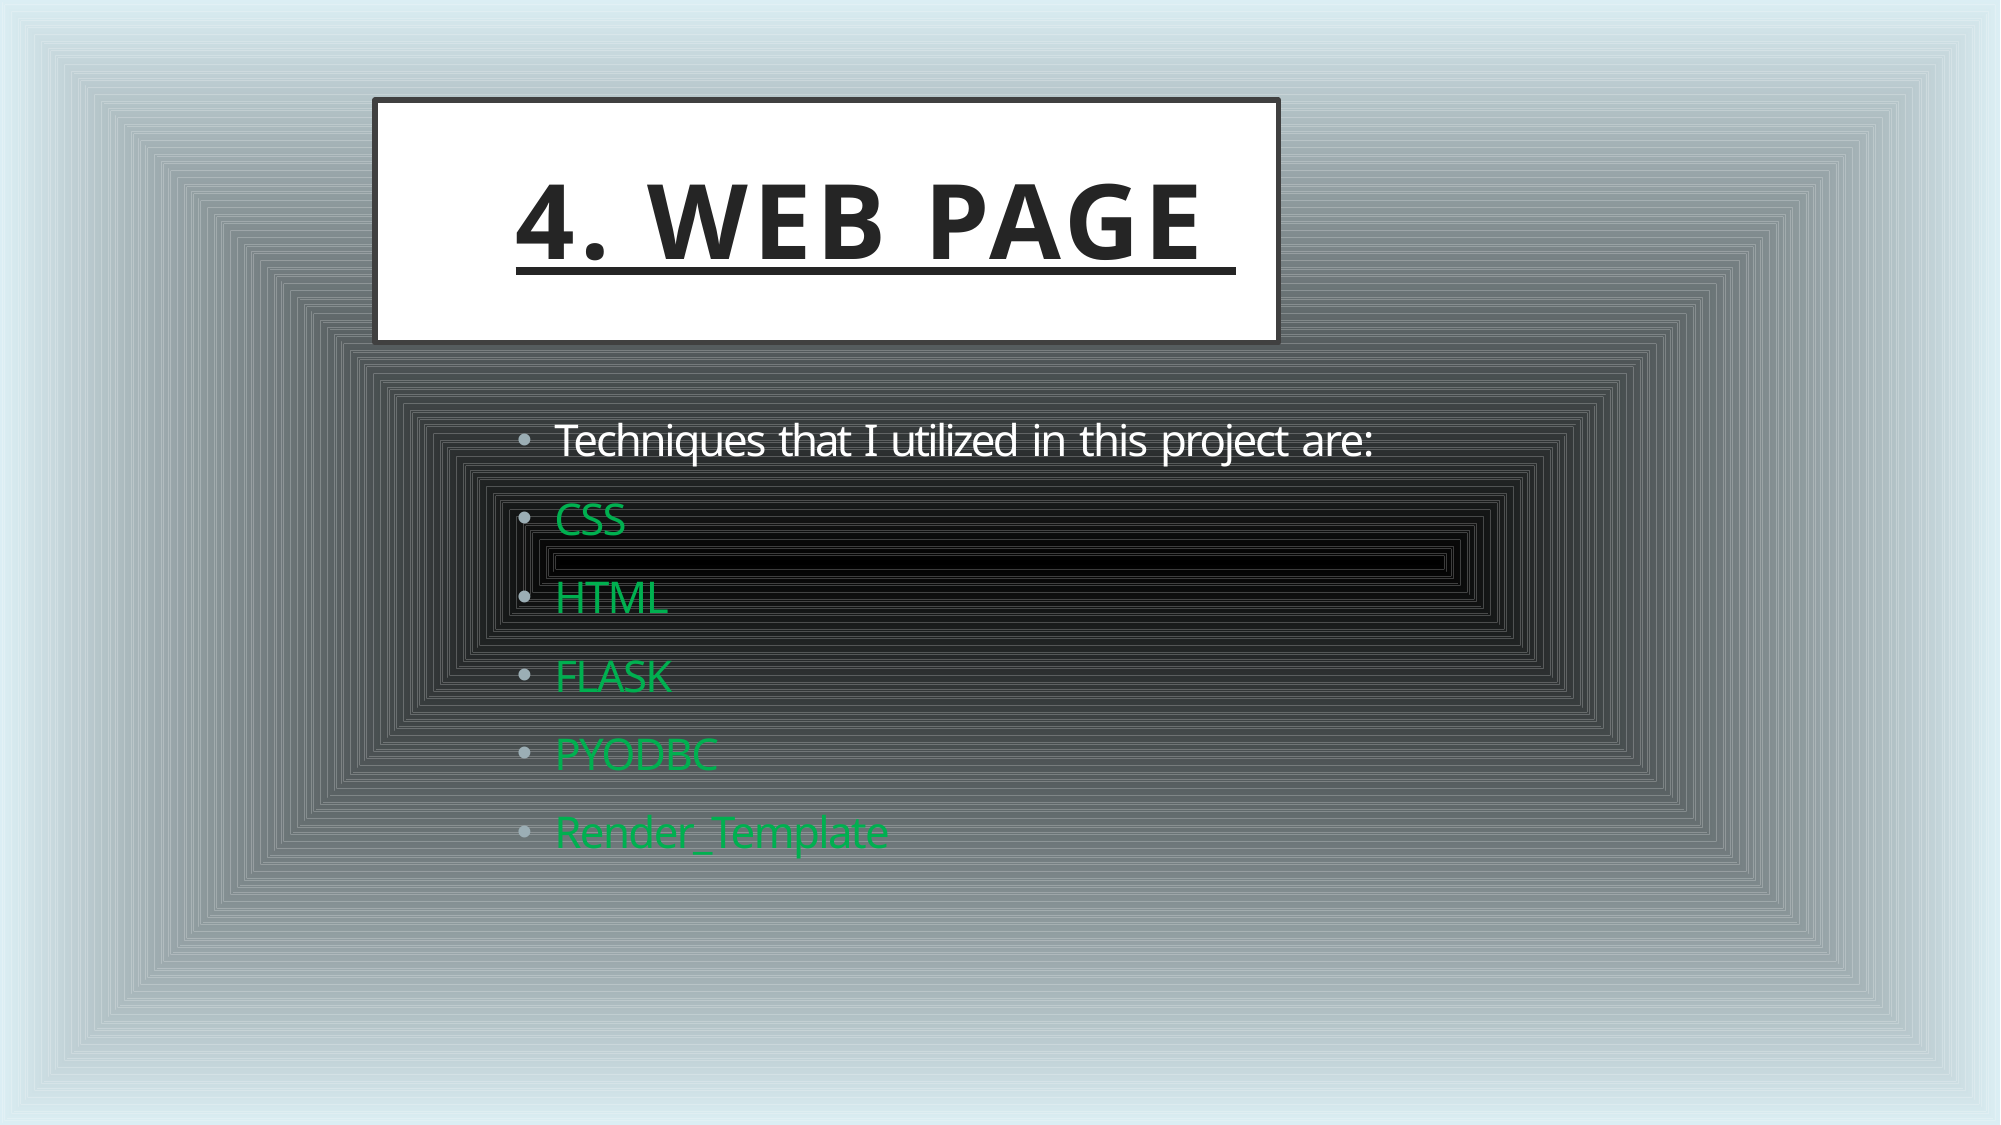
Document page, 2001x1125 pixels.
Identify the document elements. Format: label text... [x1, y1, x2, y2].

title 4. WEB PAGE [375, 99, 1279, 343]
text_box Techniques that I utilized in this project are: CSS HTML FLASK PYODBC Render_Template [500, 405, 1500, 865]
